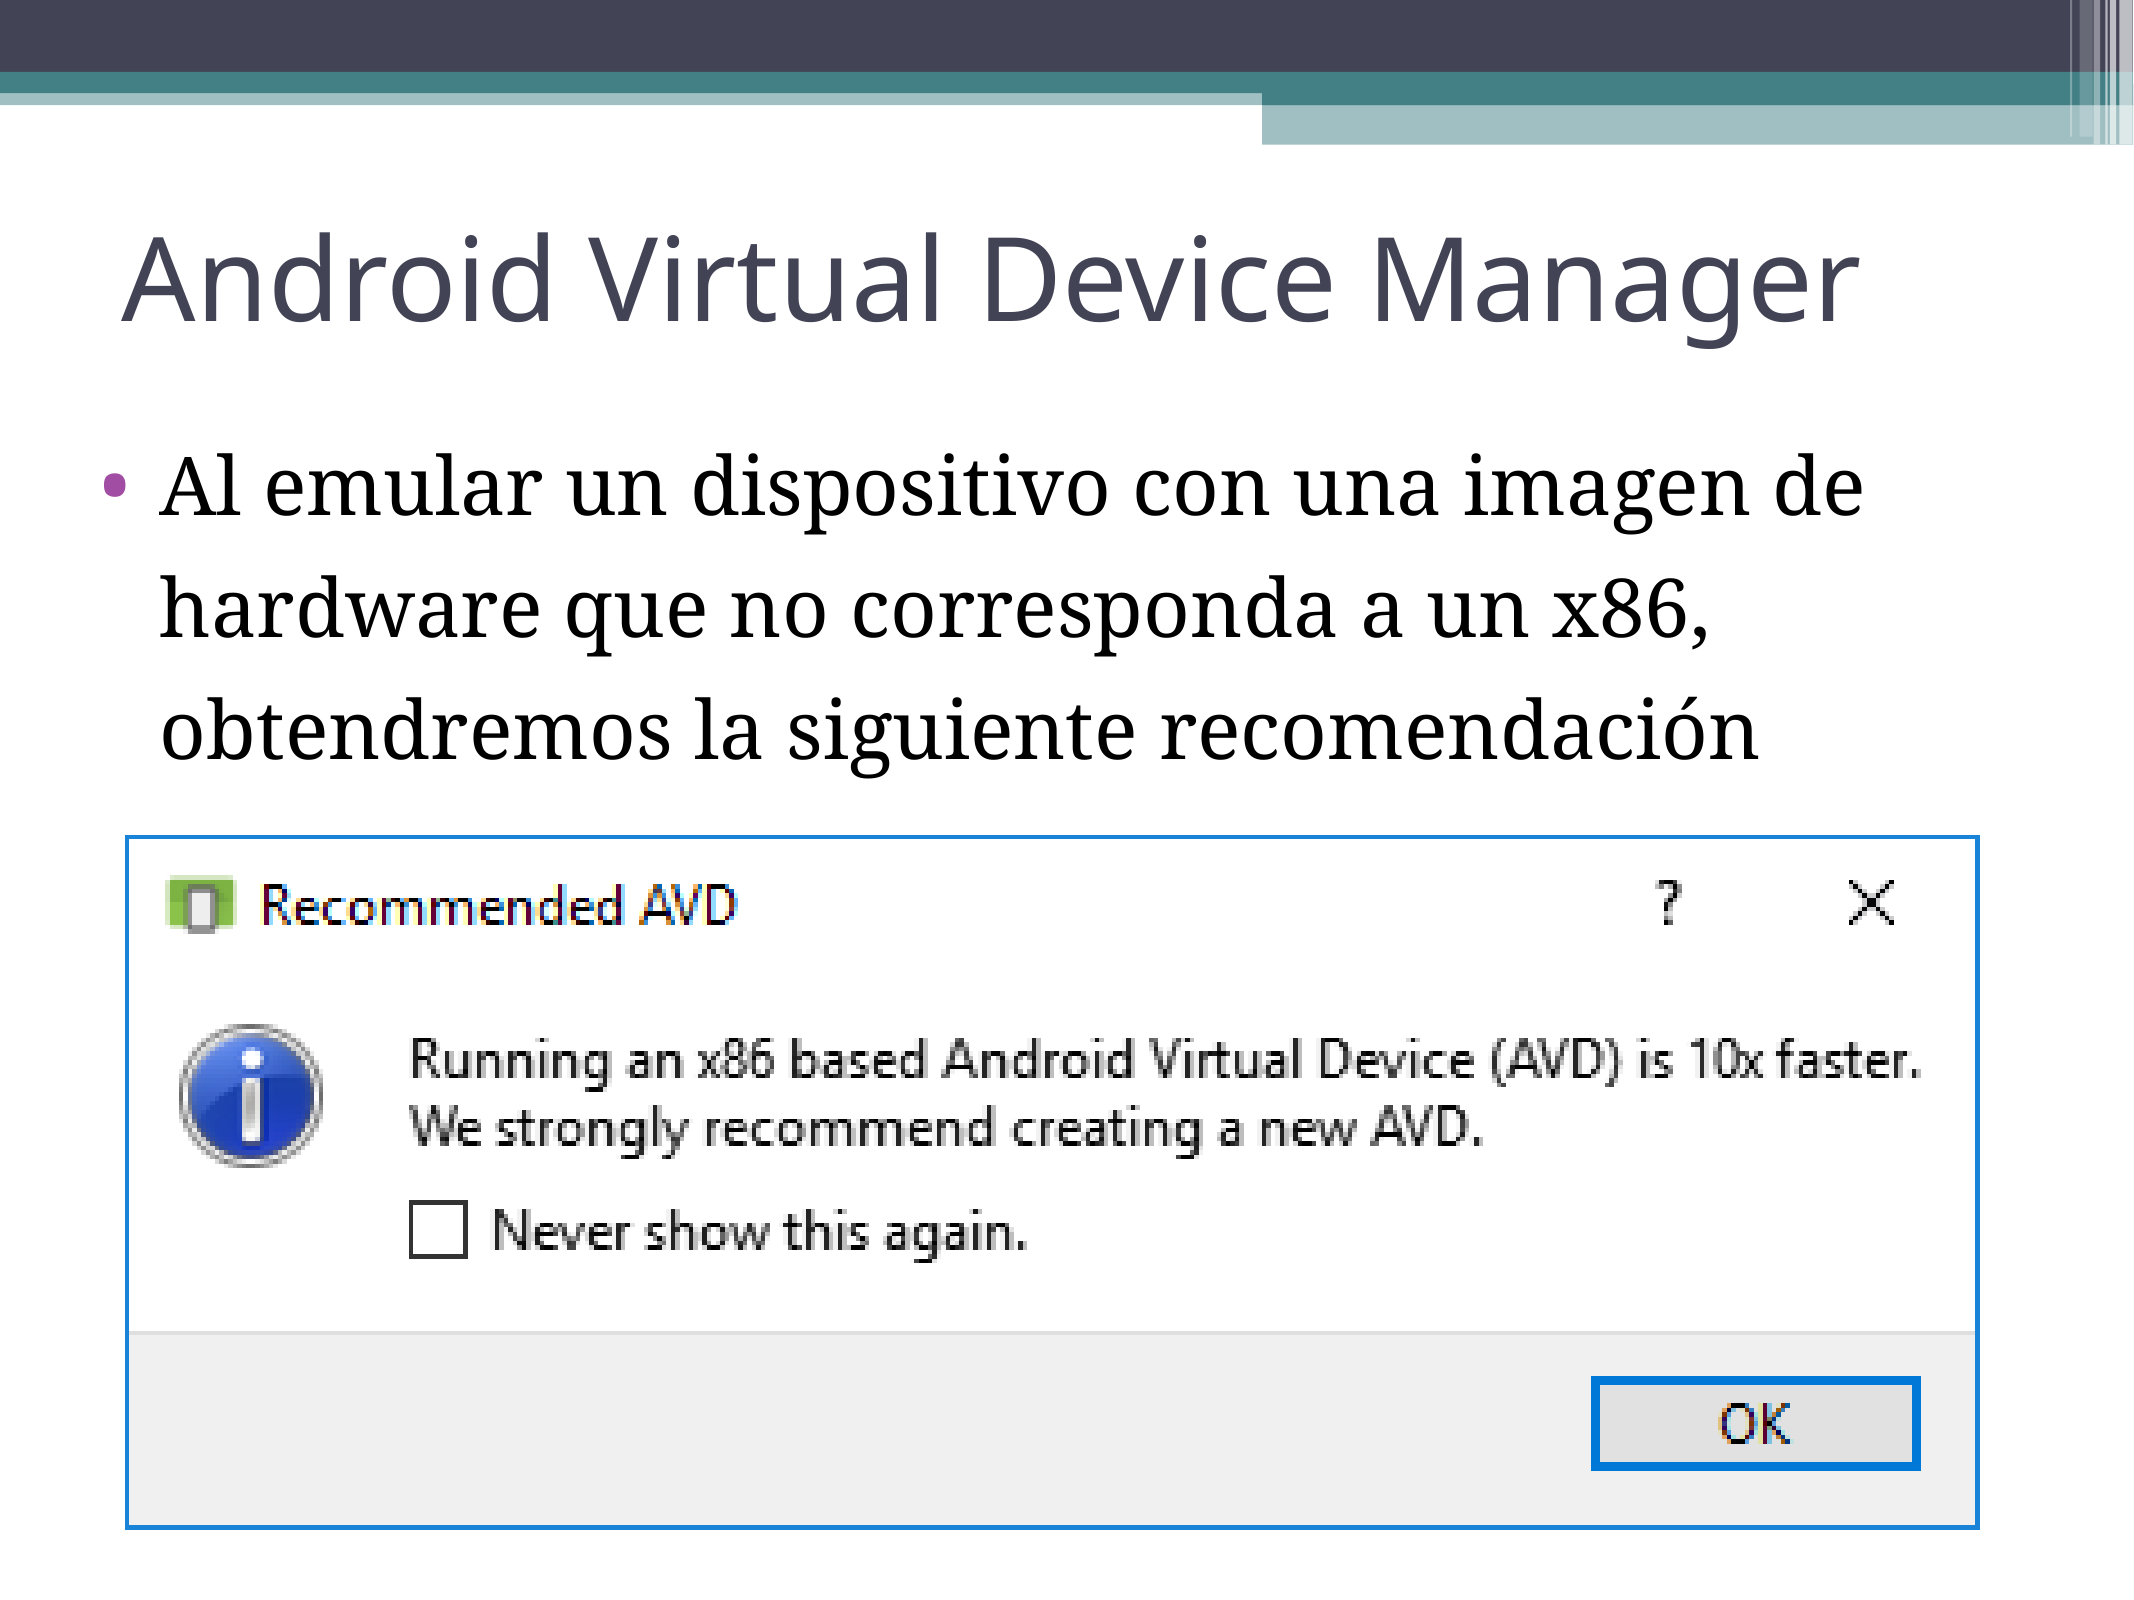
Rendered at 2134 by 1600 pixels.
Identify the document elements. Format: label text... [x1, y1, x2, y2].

picture [125, 835, 1980, 1531]
text_box Al emular un dispositivo con una imagen de hardware que no corresponda a un x86, obtendremos la siguiente recomendación [59, 402, 1980, 780]
text_box Android Virtual Device Manager [106, 150, 2027, 399]
